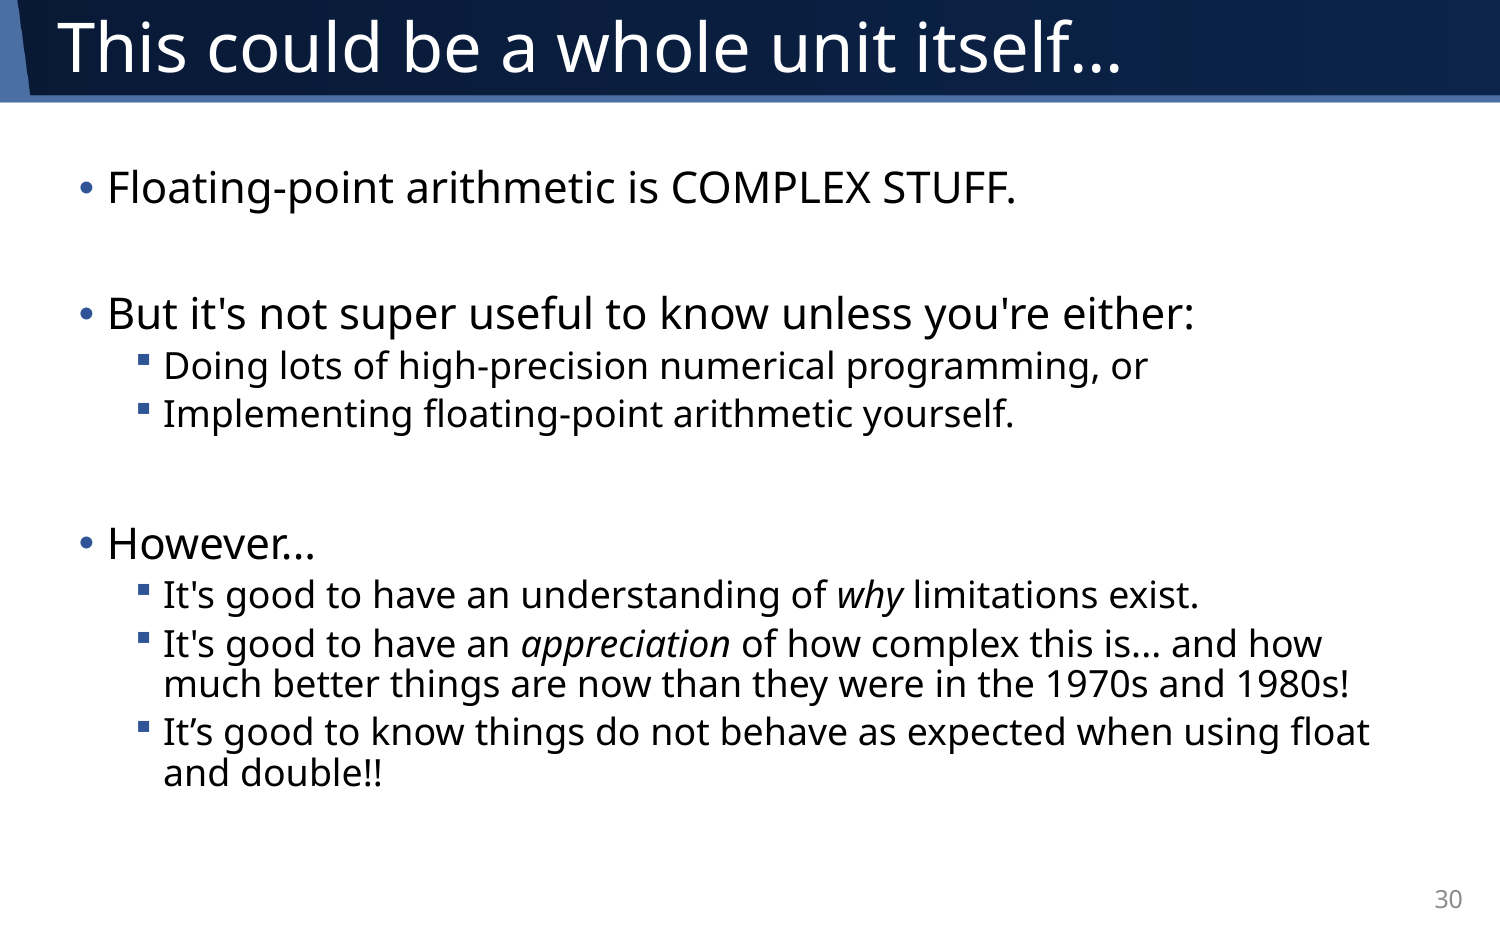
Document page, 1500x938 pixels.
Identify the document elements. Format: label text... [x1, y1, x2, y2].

picture [0, 0, 1500, 938]
slide_number 30 [1376, 875, 1478, 926]
list Floating-point arithmetic is COMPLEX STUFF. But it's not super useful to know unless you're either: Doing lots of high-precision numerical programming, or Implementing floating-point arithmetic yourself. However... It's good to have an understanding of why limitations exist. It's good to have an appreciation of how complex this is... and how much better things are now than they were in the 1970s and 1980s! It’s good to know things do not behave as expected when using float and double!! [63, 158, 1433, 845]
title This could be a whole unit itself... [42, 3, 1500, 97]
